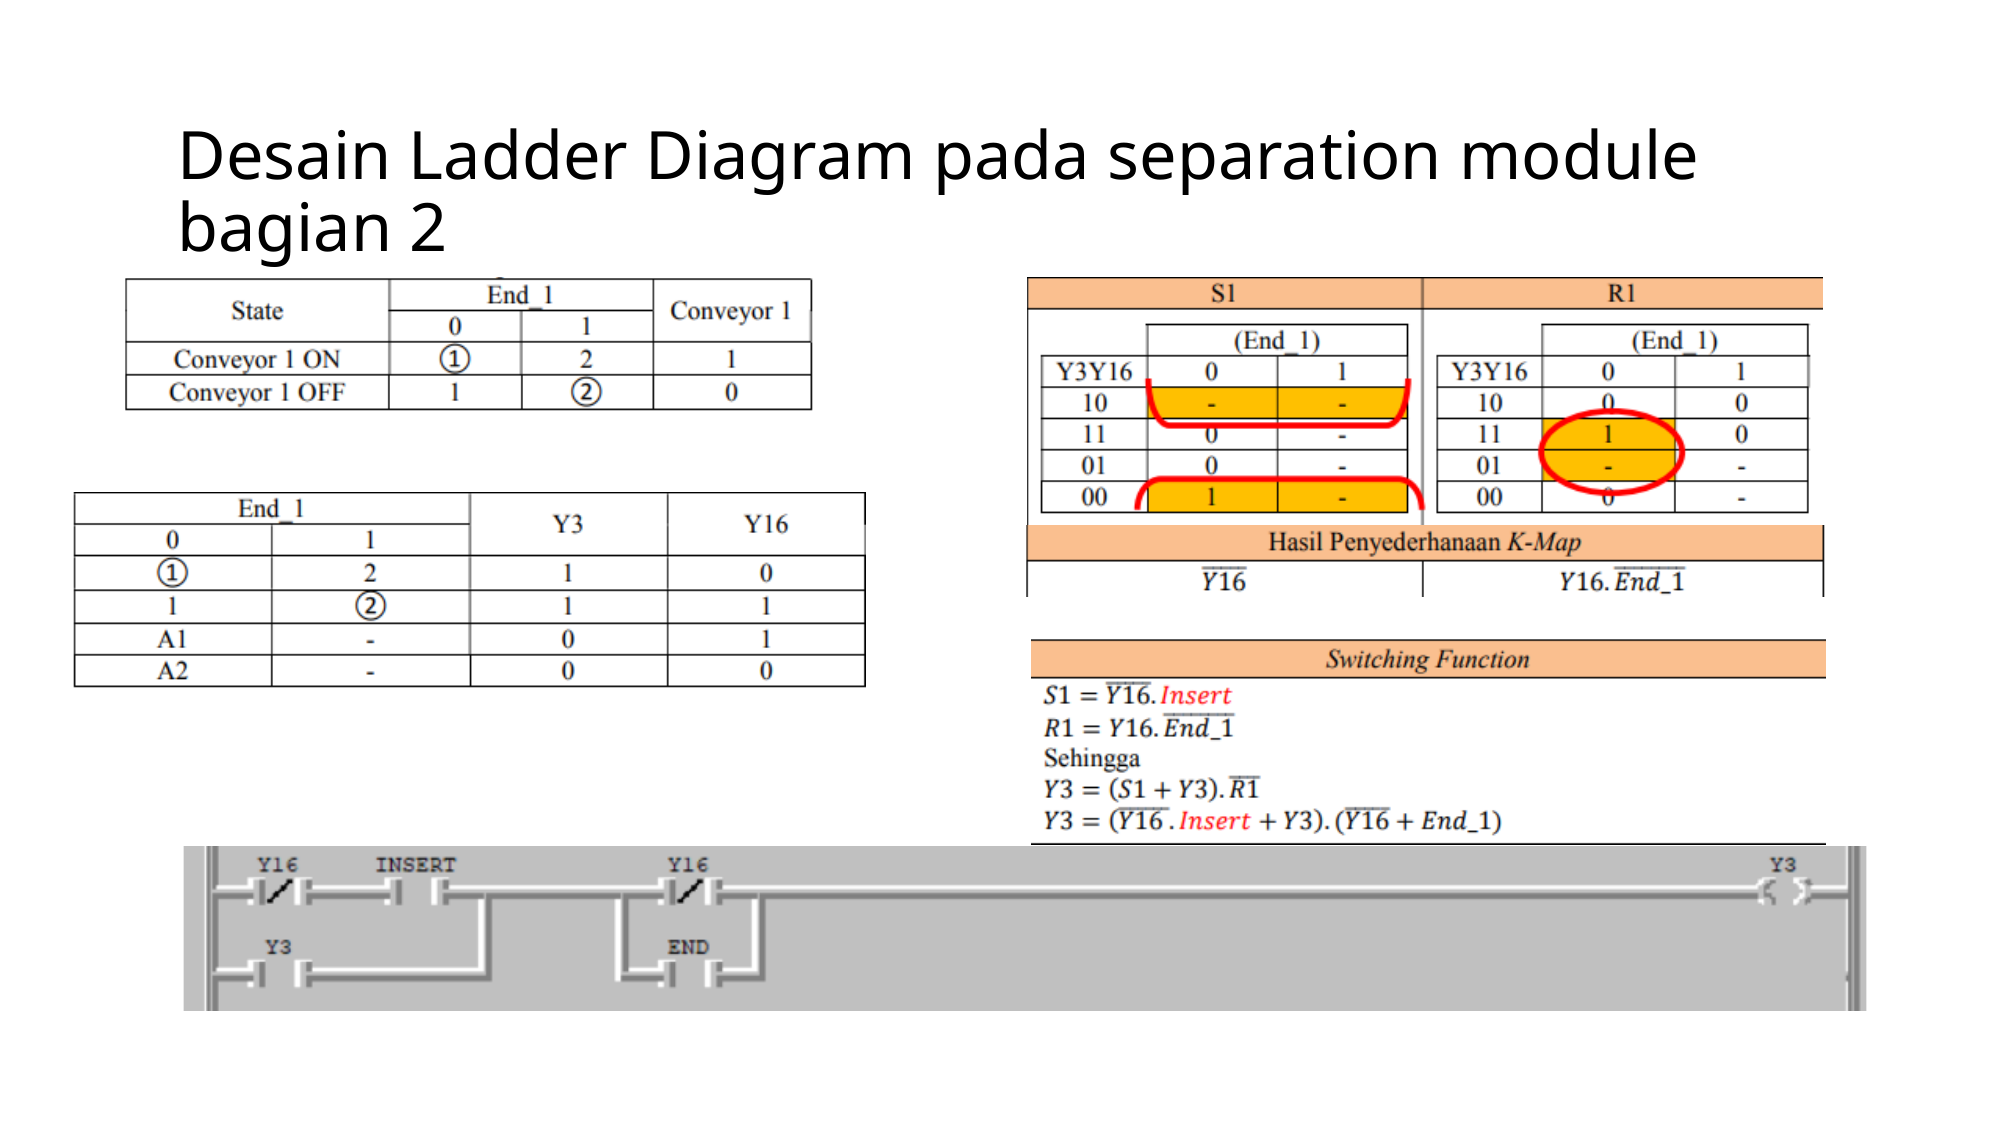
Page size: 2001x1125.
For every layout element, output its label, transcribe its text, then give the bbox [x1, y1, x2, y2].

picture [183, 846, 1867, 1011]
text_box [1024, 277, 1826, 846]
text_box Desain Ladder Diagram pada separation module bagian 2 [162, 84, 1888, 303]
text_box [71, 277, 866, 689]
